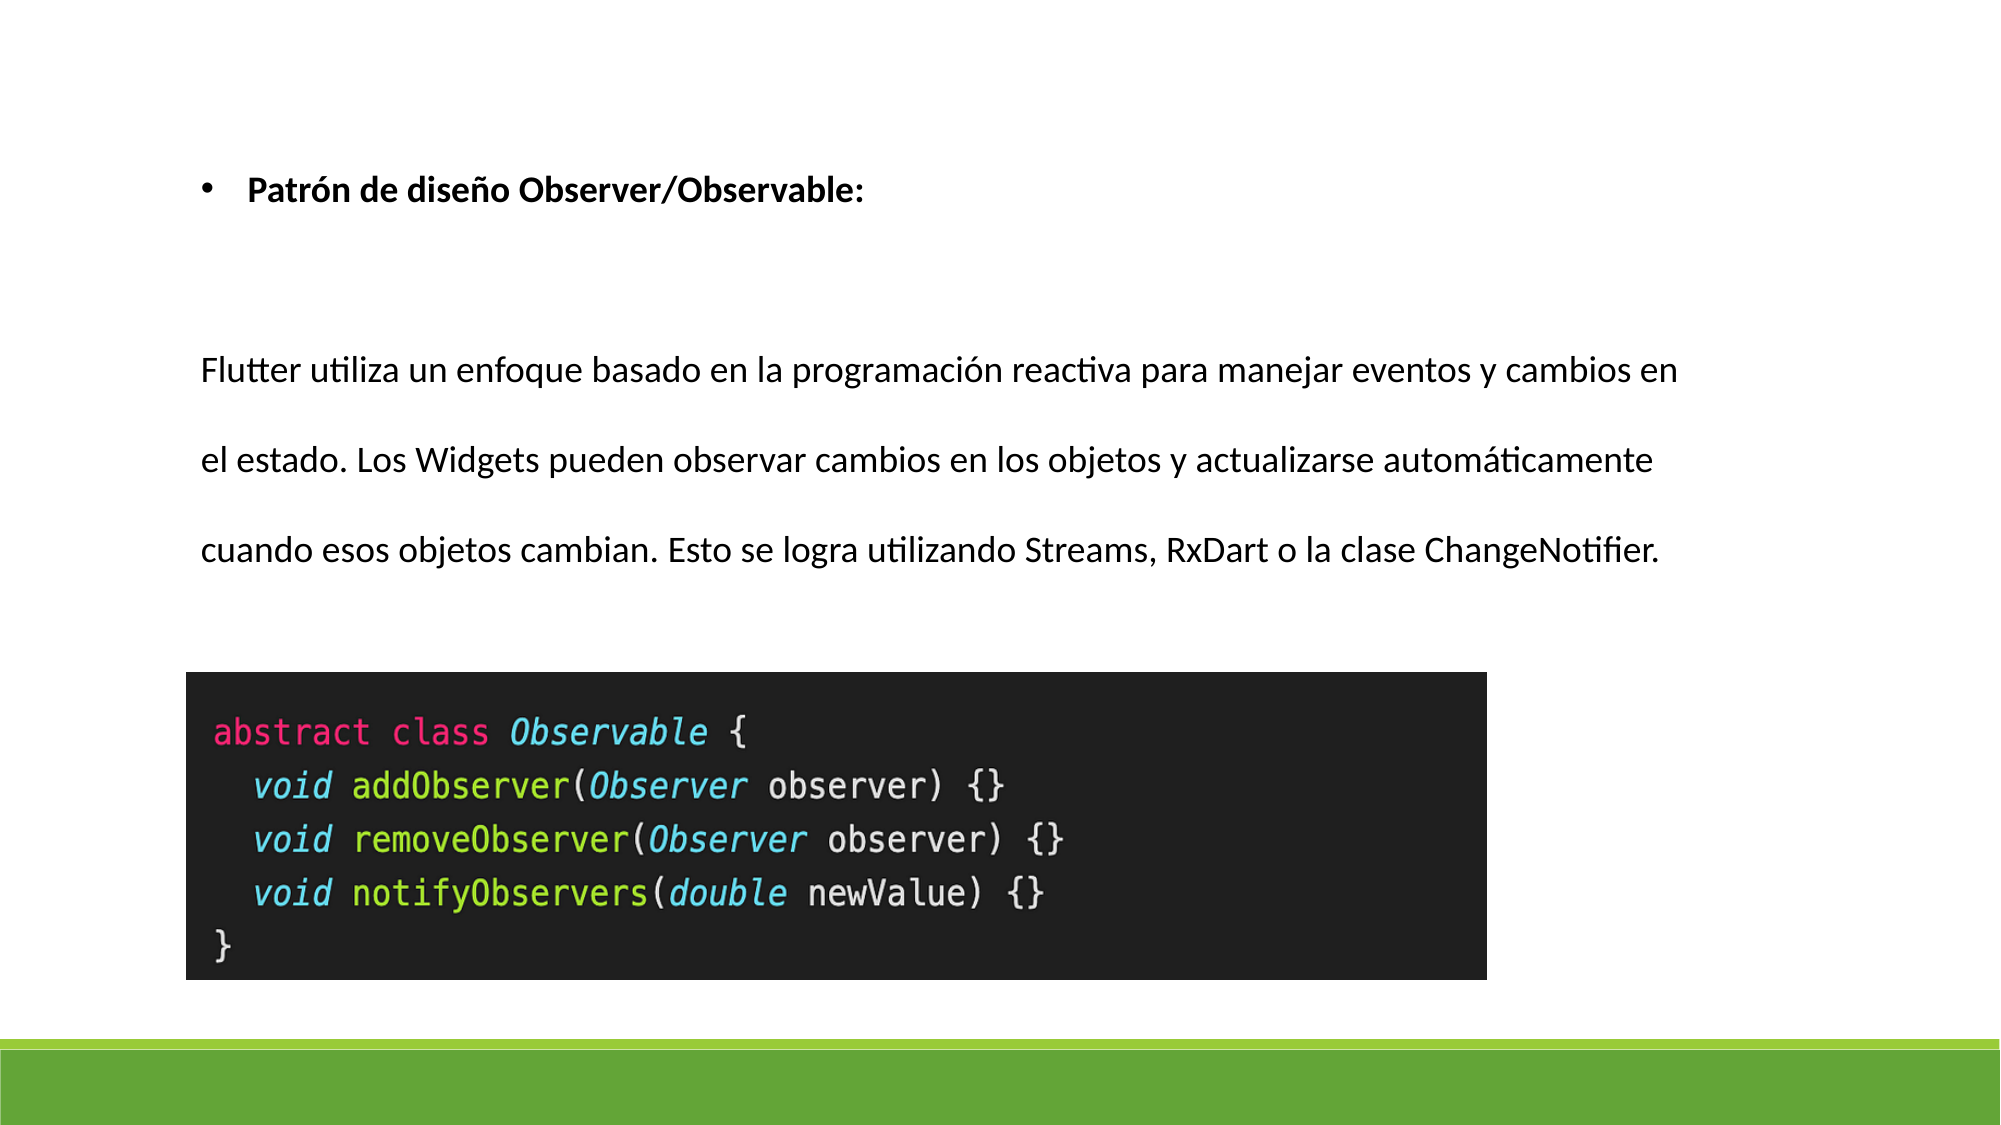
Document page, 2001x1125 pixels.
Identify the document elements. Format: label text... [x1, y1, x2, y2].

picture [185, 672, 1488, 980]
text_box Patrón de diseño Observer/Observable: Flutter utiliza un enfoque basado en la programación reactiva para manejar eventos y cambios en el estado. Los Widgets pueden observar cambios en los objetos y actualizarse automáticamente cuando esos objetos cambian. Esto se logra utilizando Streams, RxDart o la clase ChangeNotifier. [186, 112, 1705, 578]
